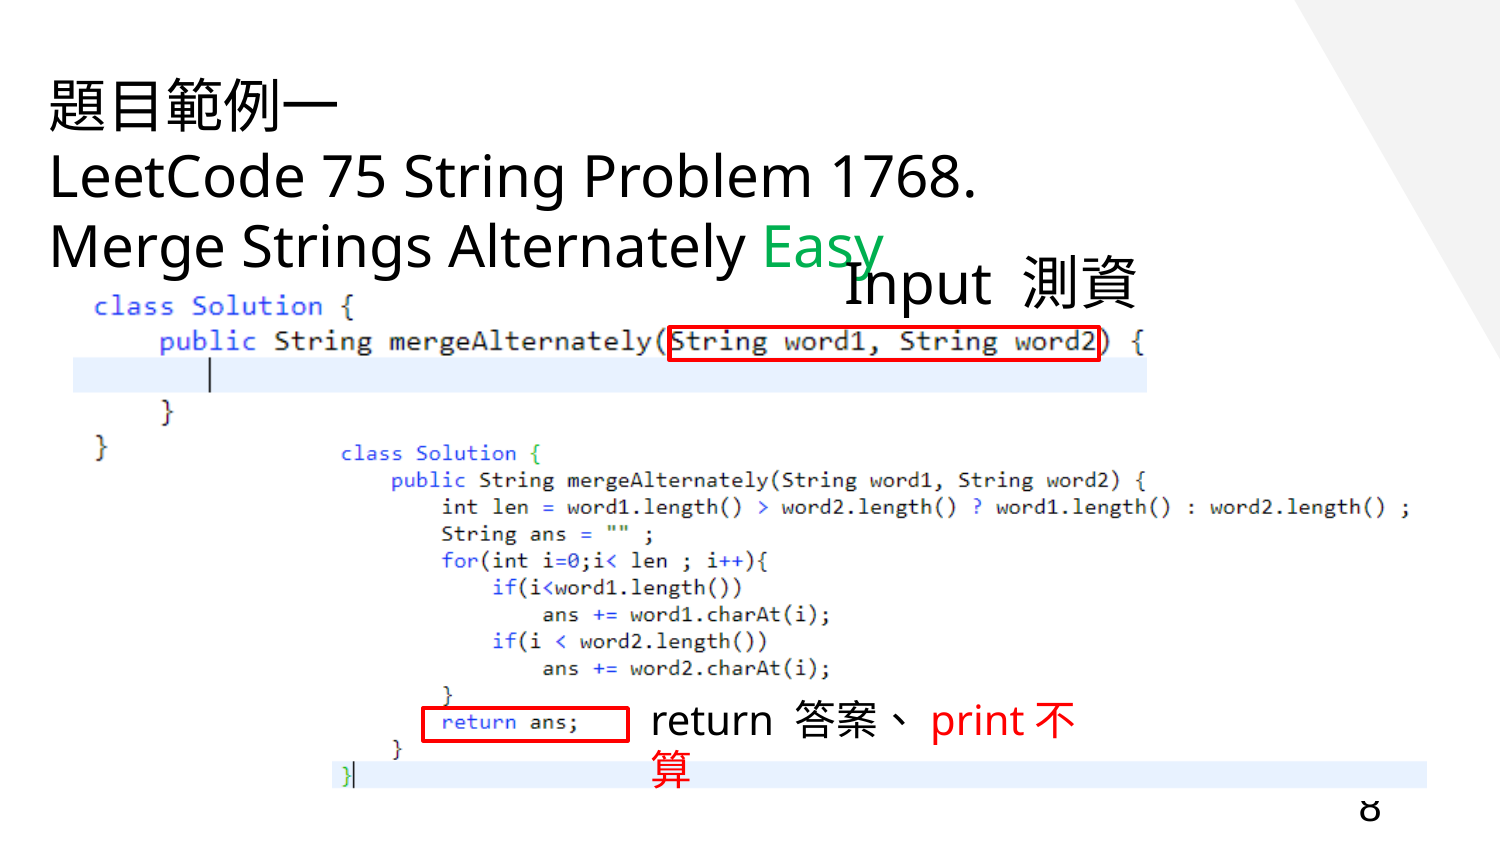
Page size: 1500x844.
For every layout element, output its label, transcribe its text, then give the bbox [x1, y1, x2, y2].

title 題目範例一 LeetCode 75 String Problem 1768. Merge Strings Alternately Easy [33, 54, 1363, 149]
text_box Input 測資 [829, 231, 1172, 326]
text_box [332, 432, 1427, 801]
slide_number 8 [1059, 809, 1397, 828]
picture [73, 282, 1148, 465]
